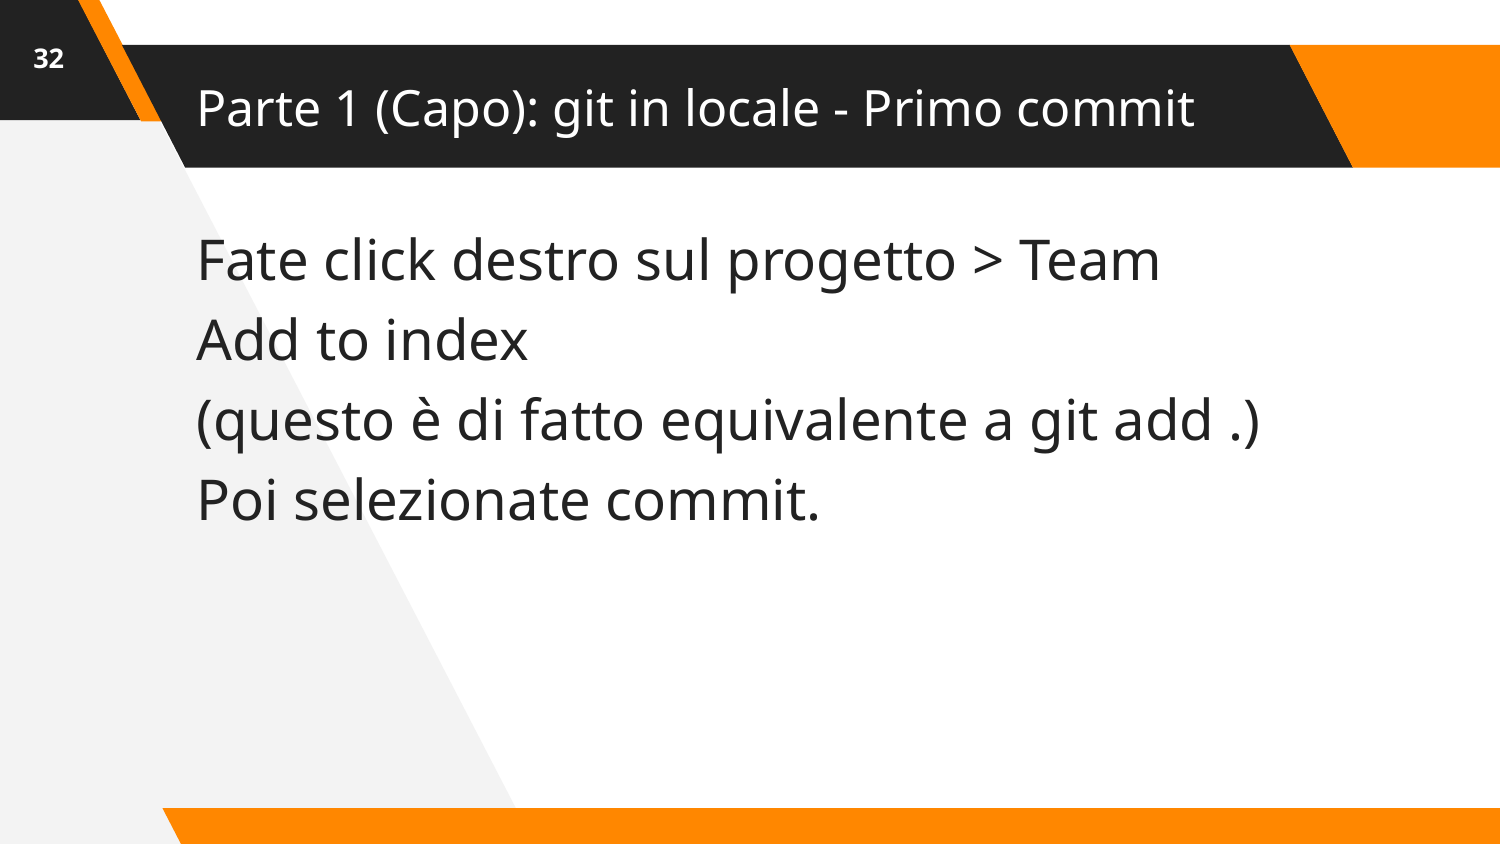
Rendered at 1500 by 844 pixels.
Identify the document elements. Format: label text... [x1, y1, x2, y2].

list Fate click destro sul progetto > Team Add to index (questo è di fatto equivalente a git add .) Poi selezionate commit. [181, 209, 1425, 808]
title Parte 1 (Capo): git in locale - Primo commit [181, 45, 1285, 169]
slide_number ‹#› [0, 0, 98, 121]
